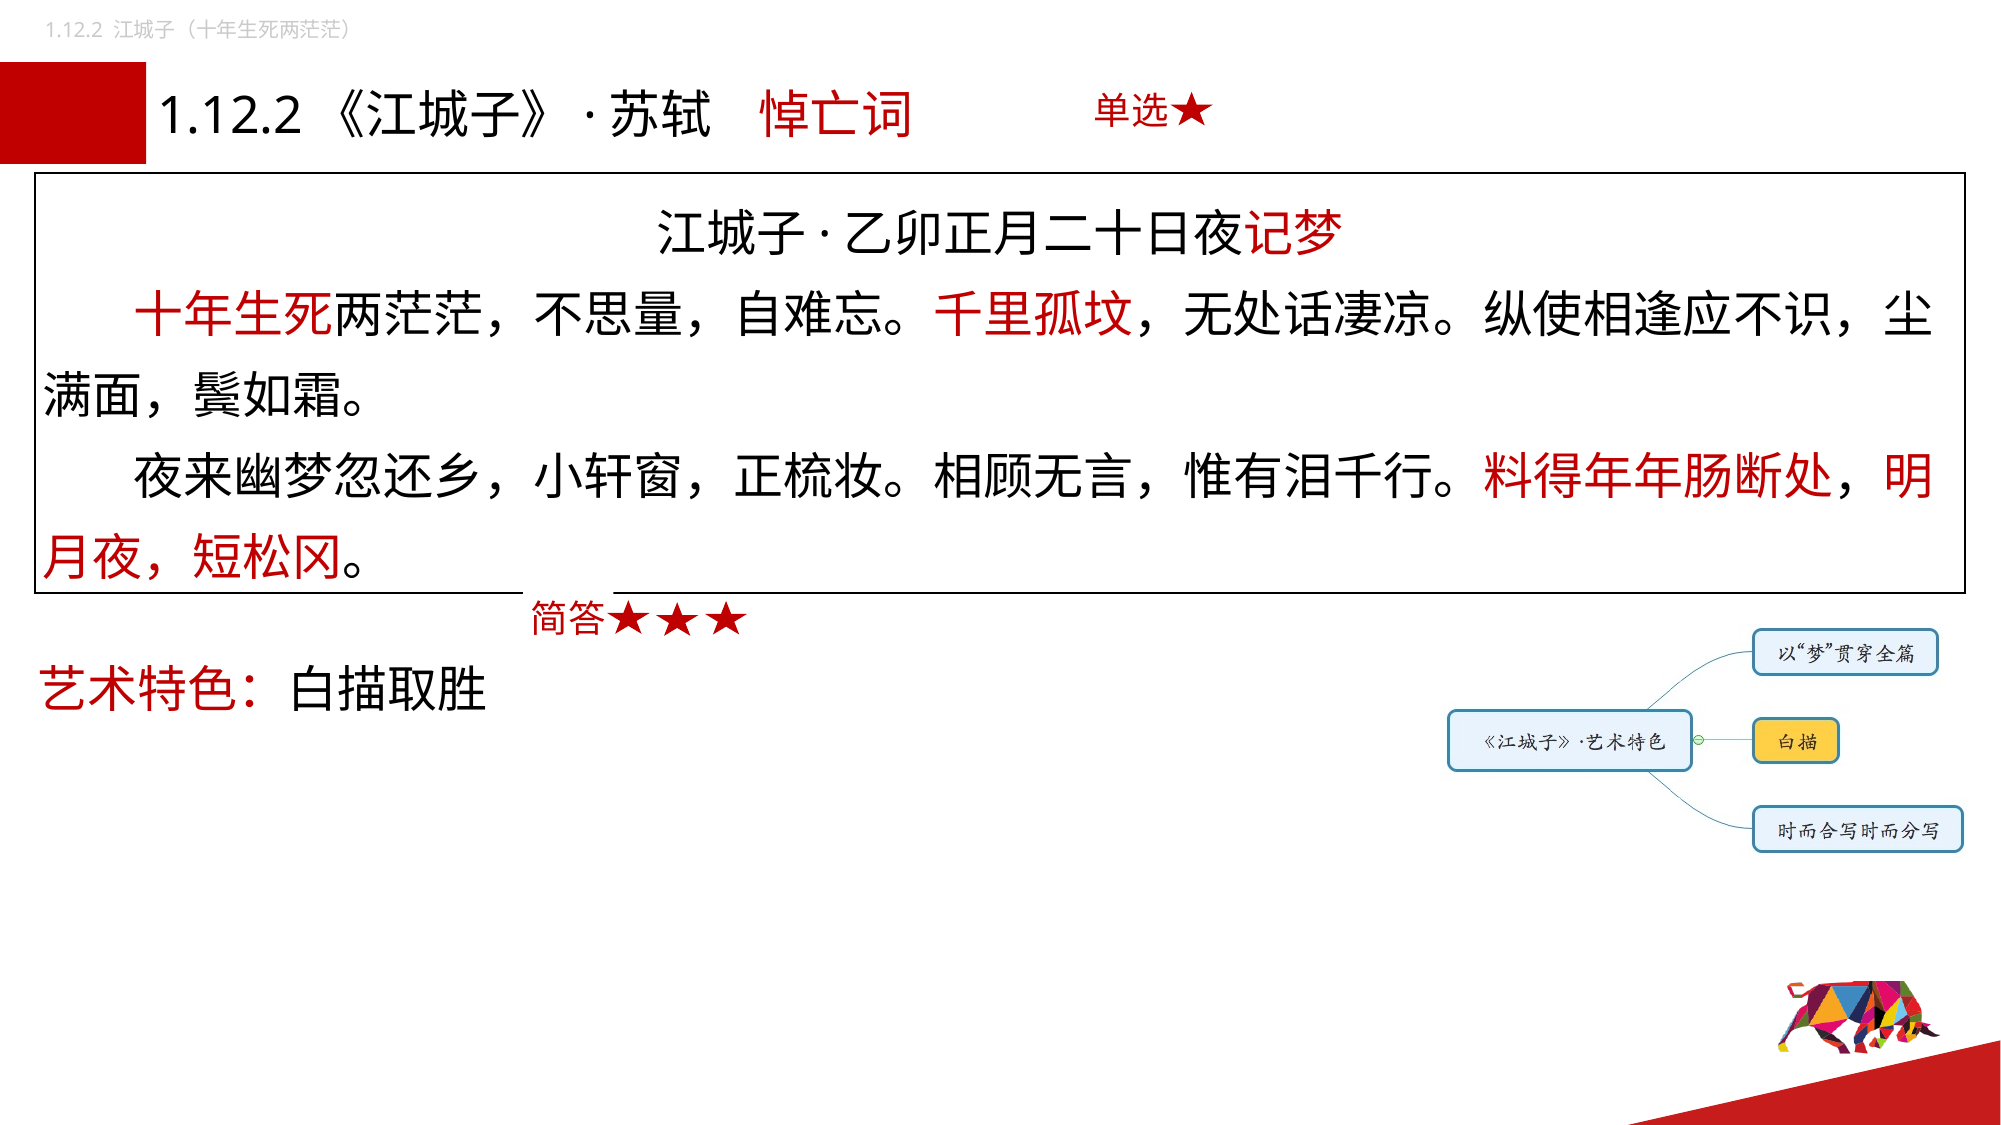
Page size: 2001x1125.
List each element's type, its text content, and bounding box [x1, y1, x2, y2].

text_box 简答 [523, 587, 614, 648]
text_box [607, 600, 650, 634]
picture [1440, 624, 1967, 855]
picture [1764, 981, 1941, 1059]
text_box 1.12.2 江城子（十年生死两茫茫） [37, 9, 1021, 50]
title 1.12.2《江城子》·苏轼 悼亡词 [149, 73, 1586, 153]
text_box 艺术特色：白描取胜 [30, 590, 507, 726]
text_box 江城子·乙卯正月二十日夜记梦 十年生死两茫茫，不思量，自难忘。千里孤坟，无处话凄凉。纵使相逢应不识，尘满面，鬓如霜。 夜来幽梦忽还乡，小轩窗，正梳妆。相顾无言，惟有泪千行。料得年年肠断处，明月夜，短松冈。 [34, 173, 1966, 594]
text_box [704, 600, 748, 635]
text_box [655, 602, 699, 636]
